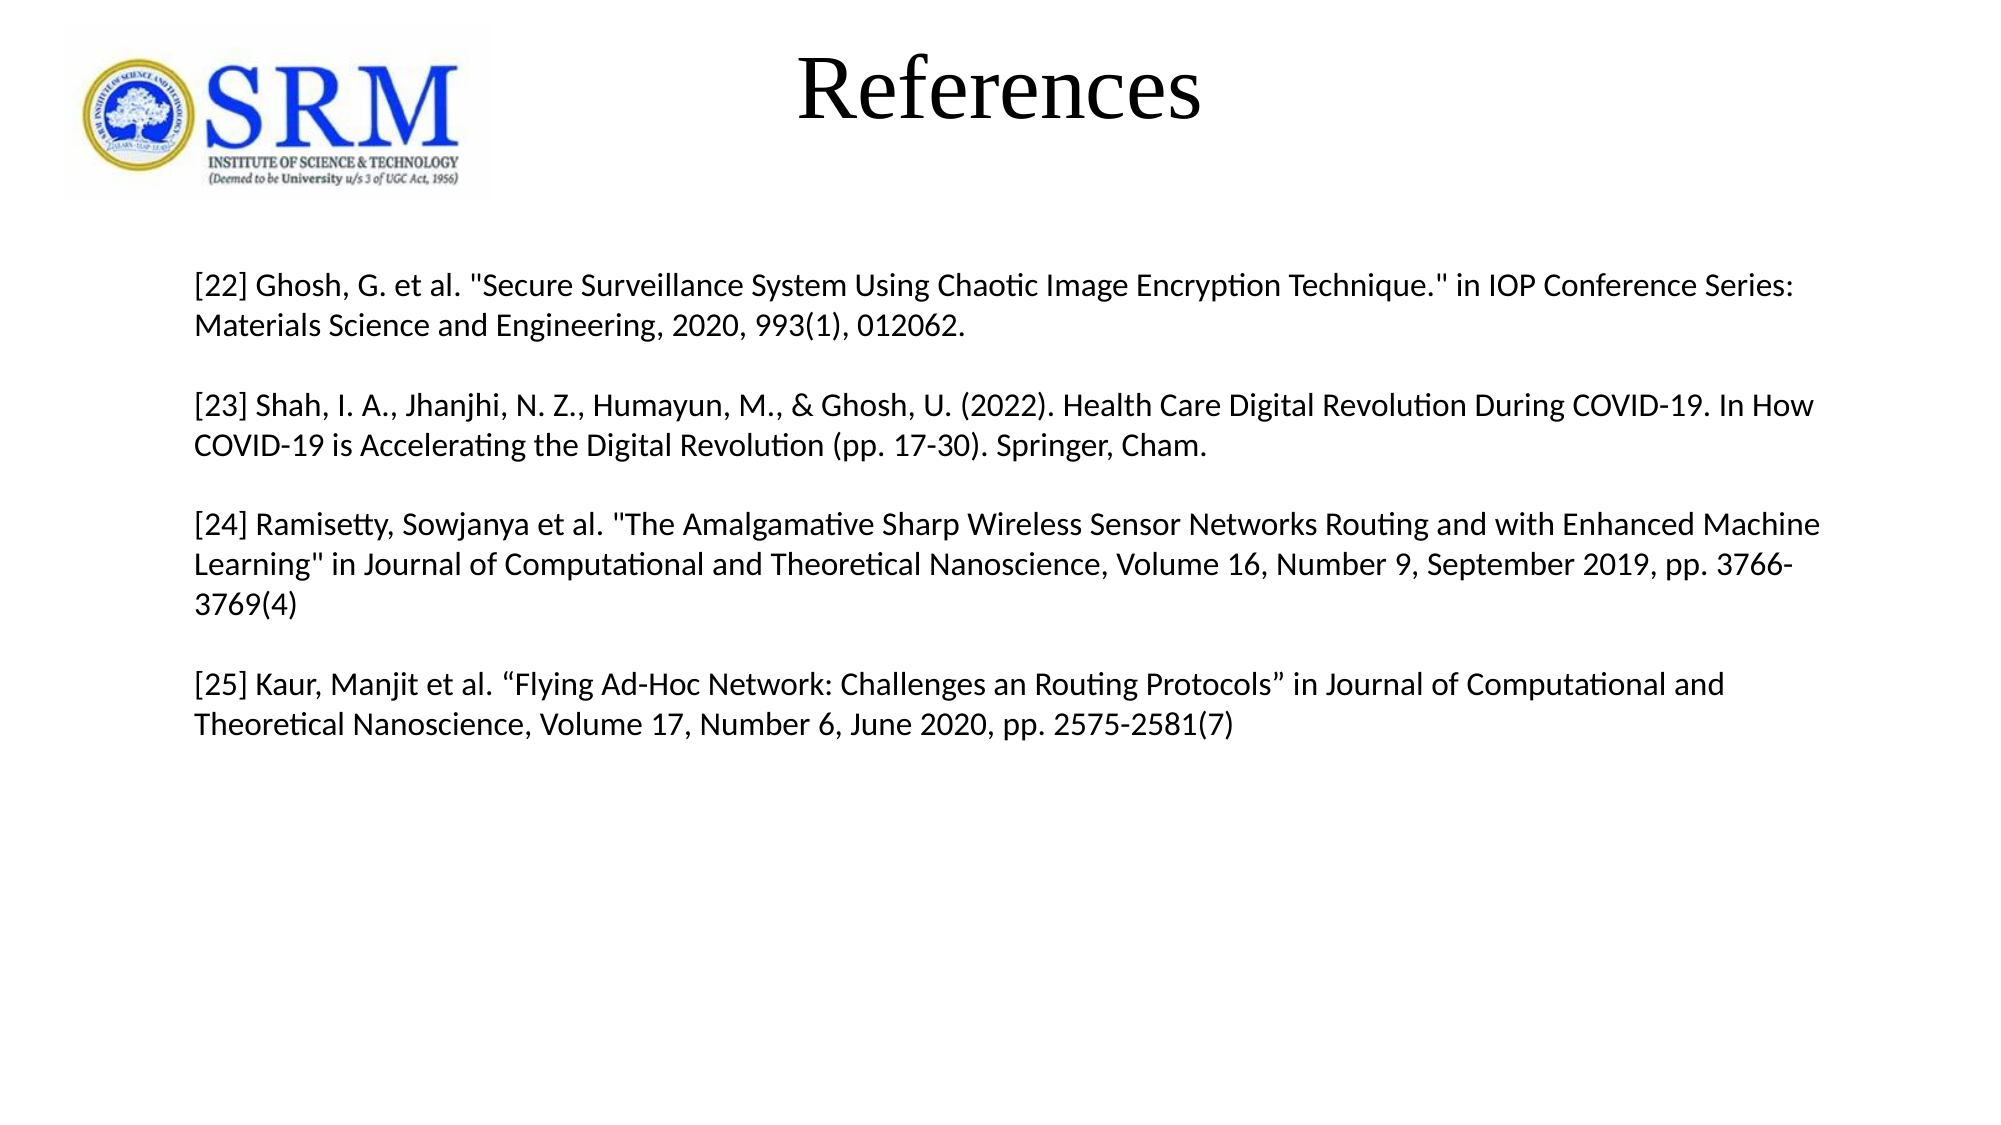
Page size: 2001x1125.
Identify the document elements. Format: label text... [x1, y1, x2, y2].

picture [64, 23, 491, 200]
title References [137, 18, 1863, 161]
text_box [22] Ghosh, G. et al. "Secure Surveillance System Using Chaotic Image Encryption Technique." in IOP Conference Series: Materials Science and Engineering, 2020, 993(1), 012062. [23] Shah, I. A., Jhanjhi, N. Z., Humayun, M., & Ghosh, U. (2022). Health Care Digital Revolution During COVID-19. In How COVID-19 is Accelerating the Digital Revolution (pp. 17-30). Springer, Cham. [24] Ramisetty, Sowjanya et al. "The Amalgamative Sharp Wireless Sensor Networks Routing and with Enhanced Machine Learning" in Journal of Computational and Theoretical Nanoscience, Volume 16, Number 9, September 2019, pp. 3766-3769(4) [25] Kaur, Manjit et al. “Flying Ad-Hoc Network: Challenges an Routing Protocols” in Journal of Computational and Theoretical Nanoscience, Volume 17, Number 6, June 2020, pp. 2575-2581(7) [179, 248, 1887, 1059]
